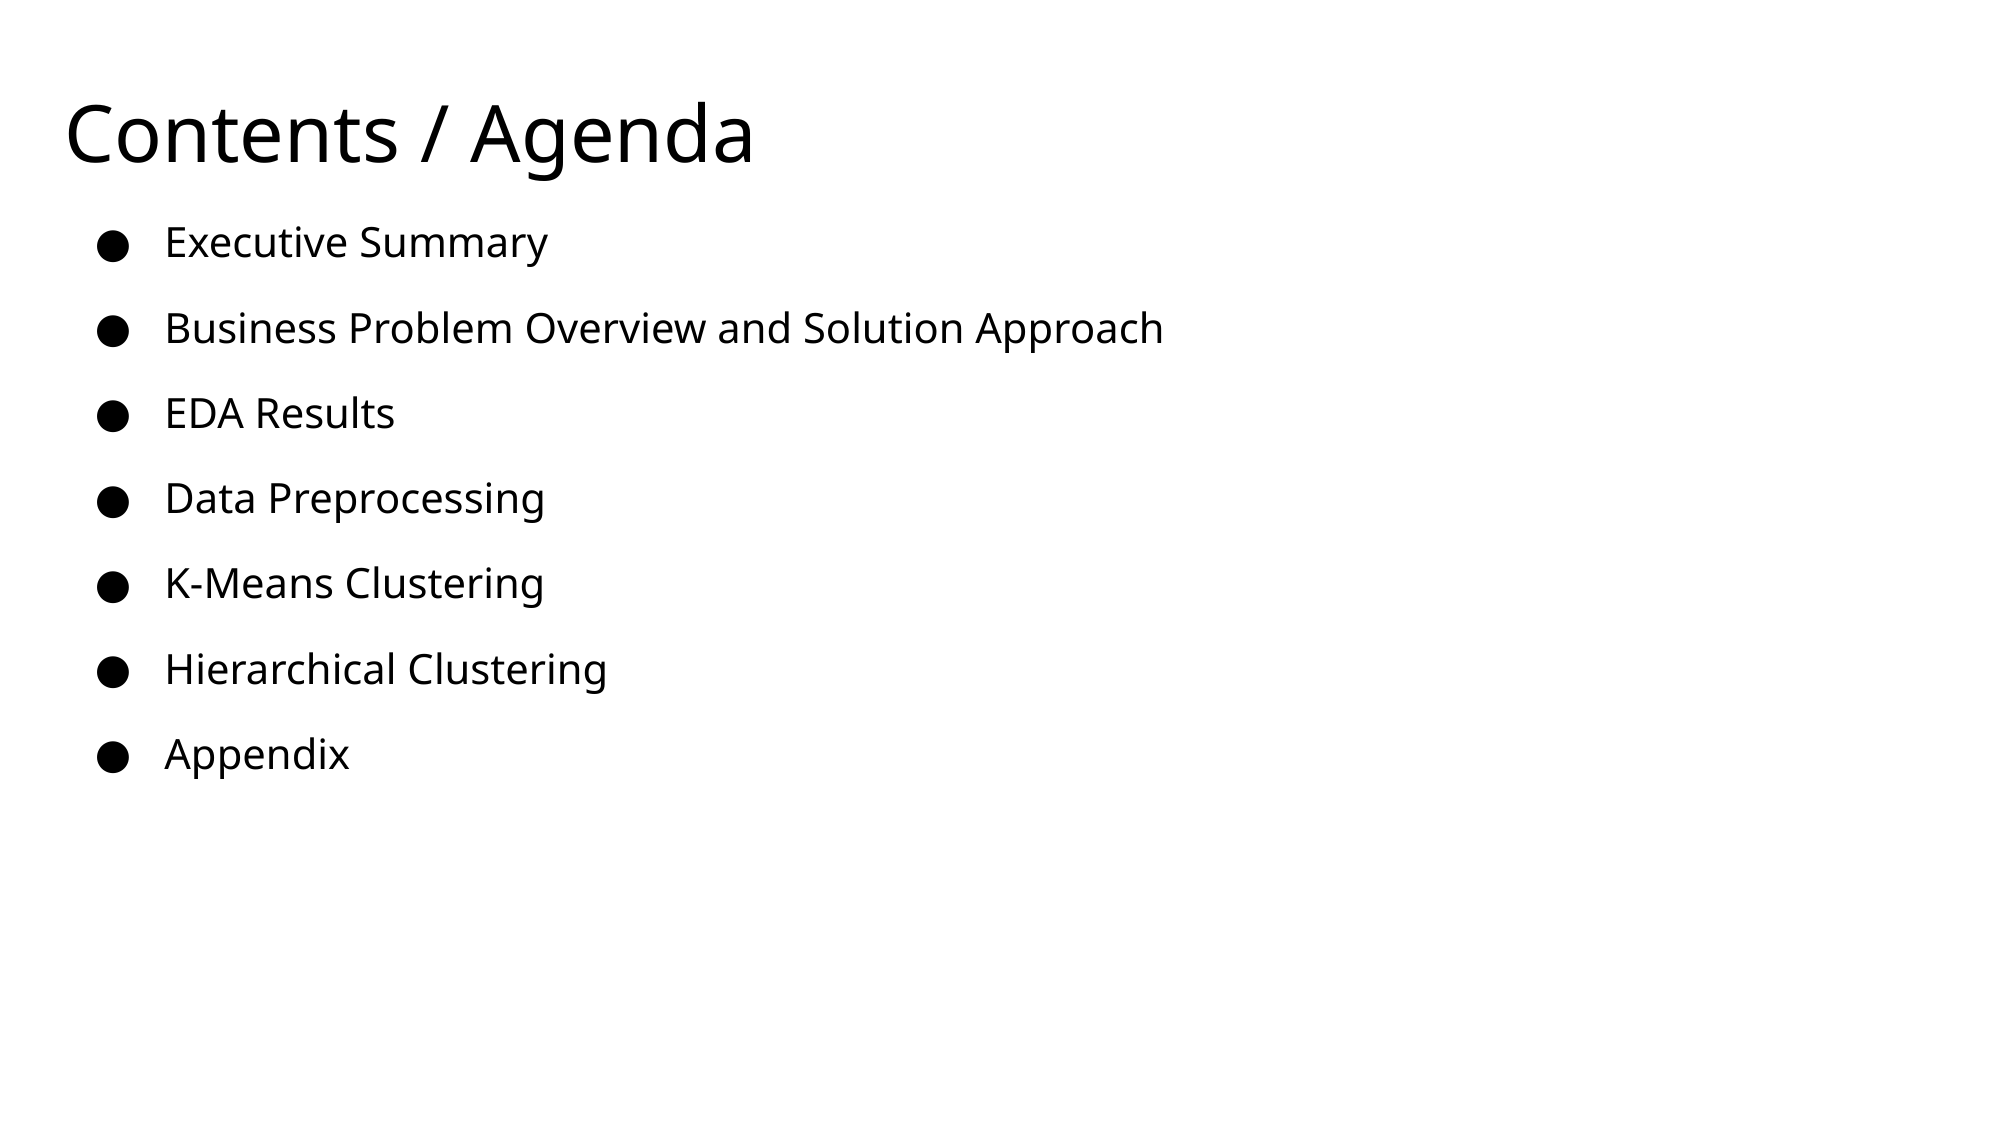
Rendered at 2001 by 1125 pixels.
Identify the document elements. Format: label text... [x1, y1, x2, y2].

list Executive Summary Business Problem Overview and Solution Approach EDA Results Data Preprocessing K-Means Clustering Hierarchical Clustering Appendix [44, 188, 1932, 1000]
title Contents / Agenda [44, 63, 1908, 188]
